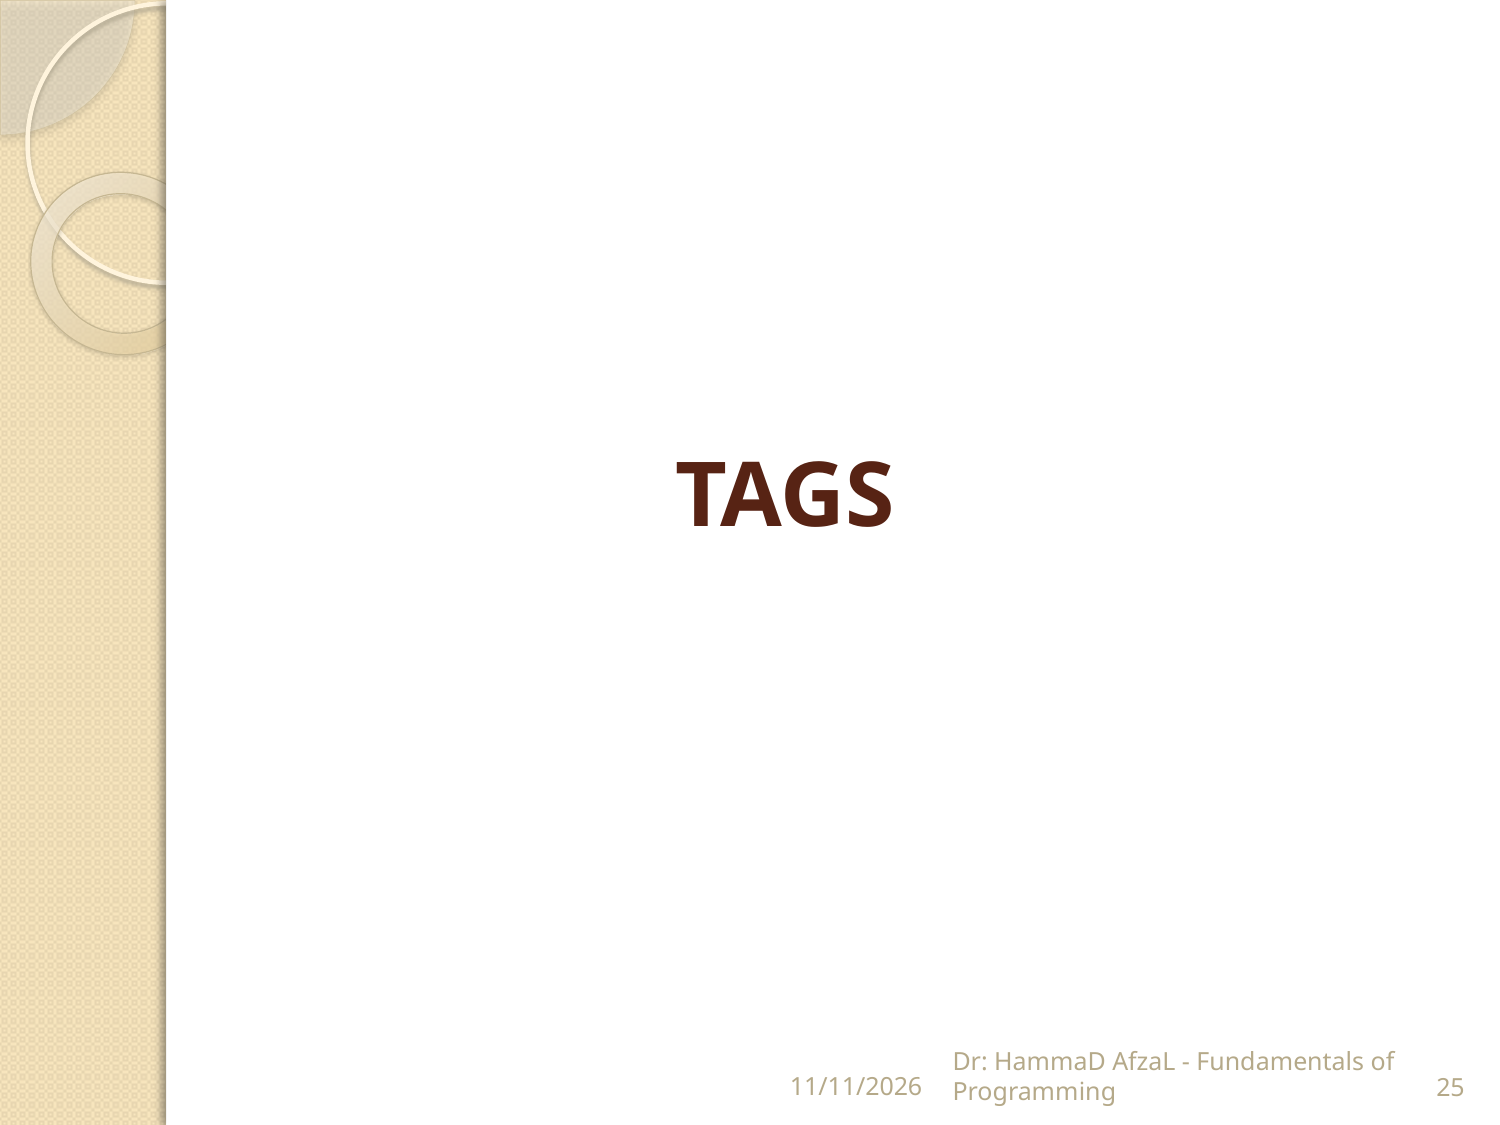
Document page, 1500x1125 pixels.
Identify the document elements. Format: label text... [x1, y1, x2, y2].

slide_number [587, 1034, 937, 1113]
footer Dr: HammaD AfzaL - Fundamentals of Programming [937, 1034, 1413, 1113]
title TAGS [147, 397, 1423, 585]
slide_number 25 [1413, 1034, 1488, 1113]
